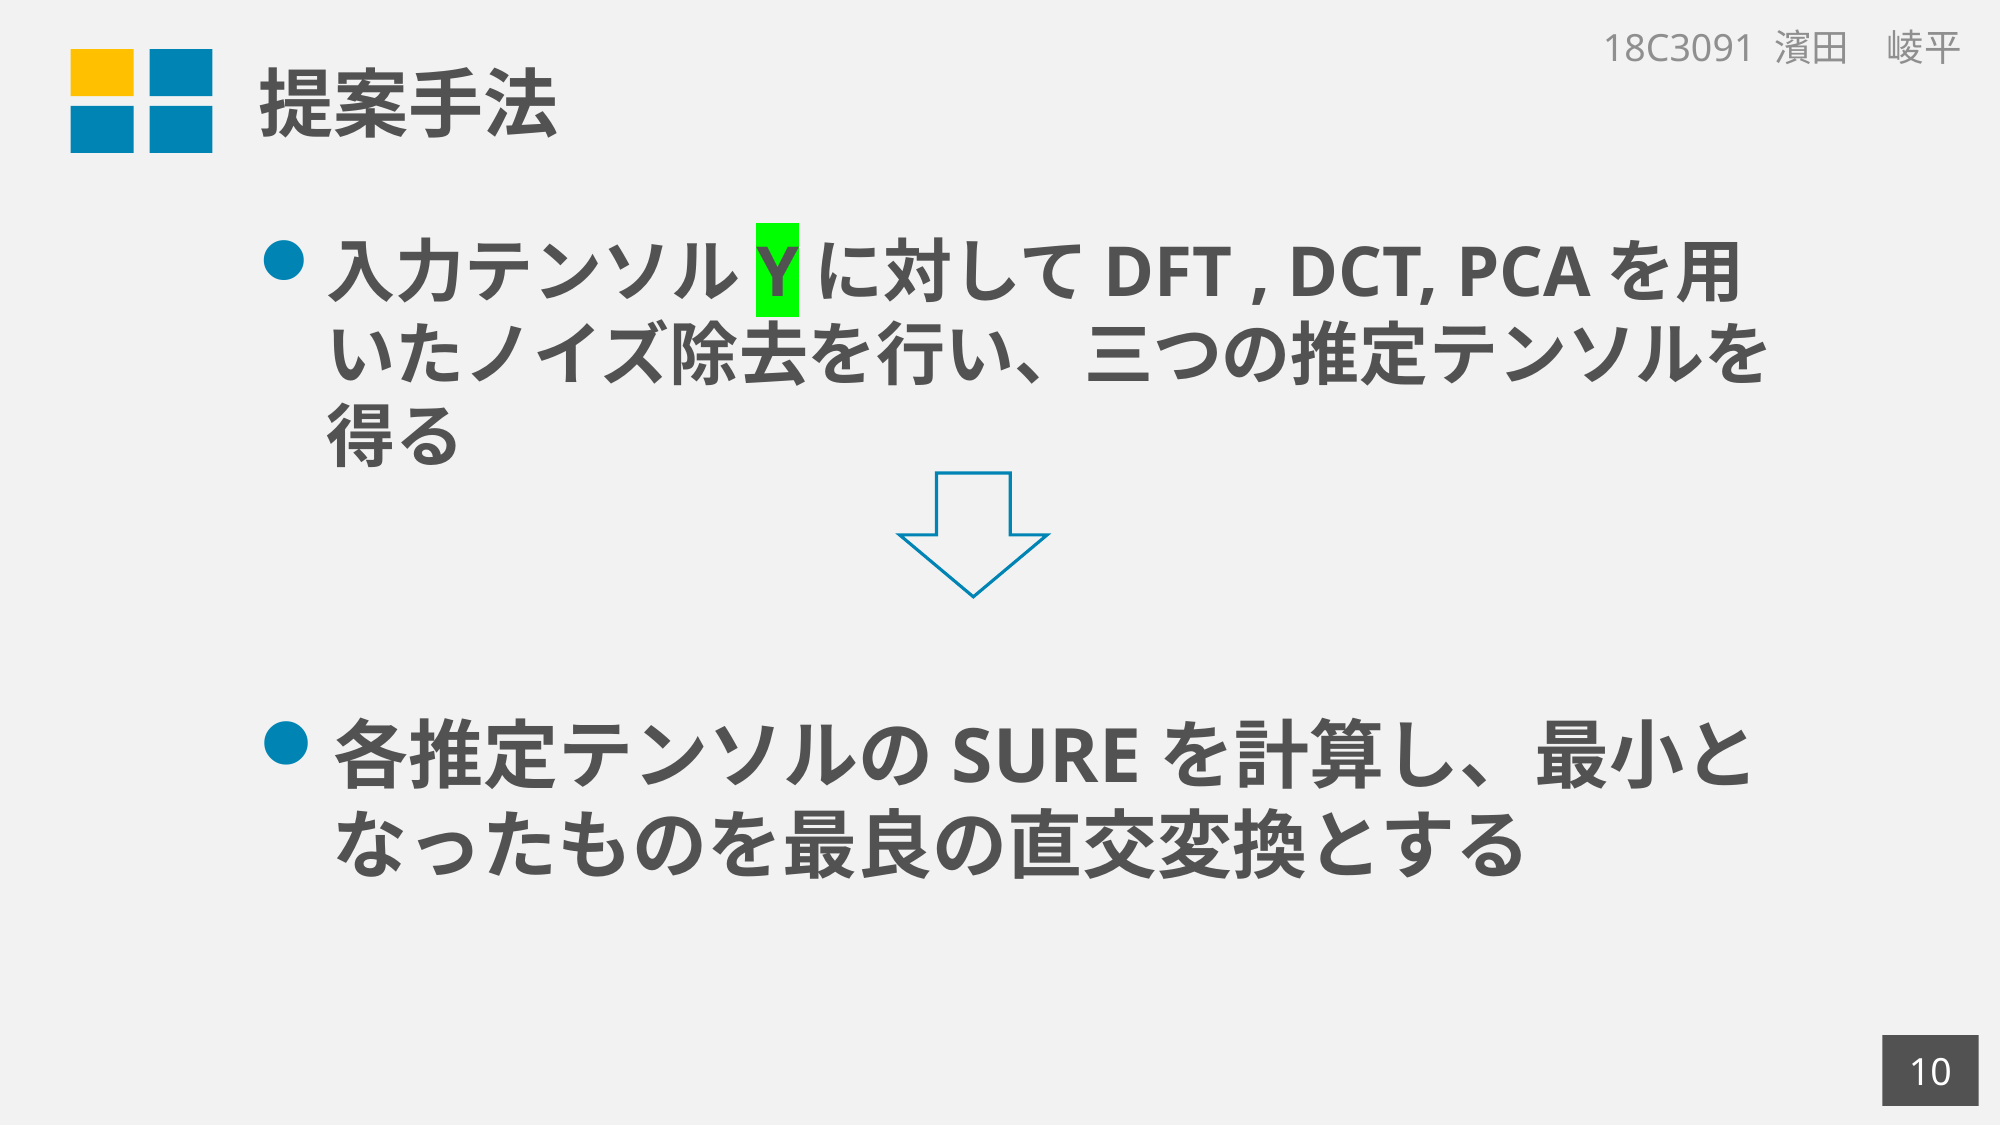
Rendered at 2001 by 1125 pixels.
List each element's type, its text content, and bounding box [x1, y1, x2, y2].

text_box 各推定テンソルのSUREを計算し、最小となったものを最良の直交変換とする [244, 699, 1792, 965]
list 入力テンソルYに対してDFT , DCT, PCAを用いたノイズ除去を行い、三つの推定テンソルを得る [244, 219, 1792, 485]
title 提案手法 [244, 7, 2000, 195]
slide_number 10 [1882, 1035, 1979, 1106]
text_box [897, 472, 1050, 598]
footer 18C3091 濱田 崚平 [1153, 16, 2000, 77]
